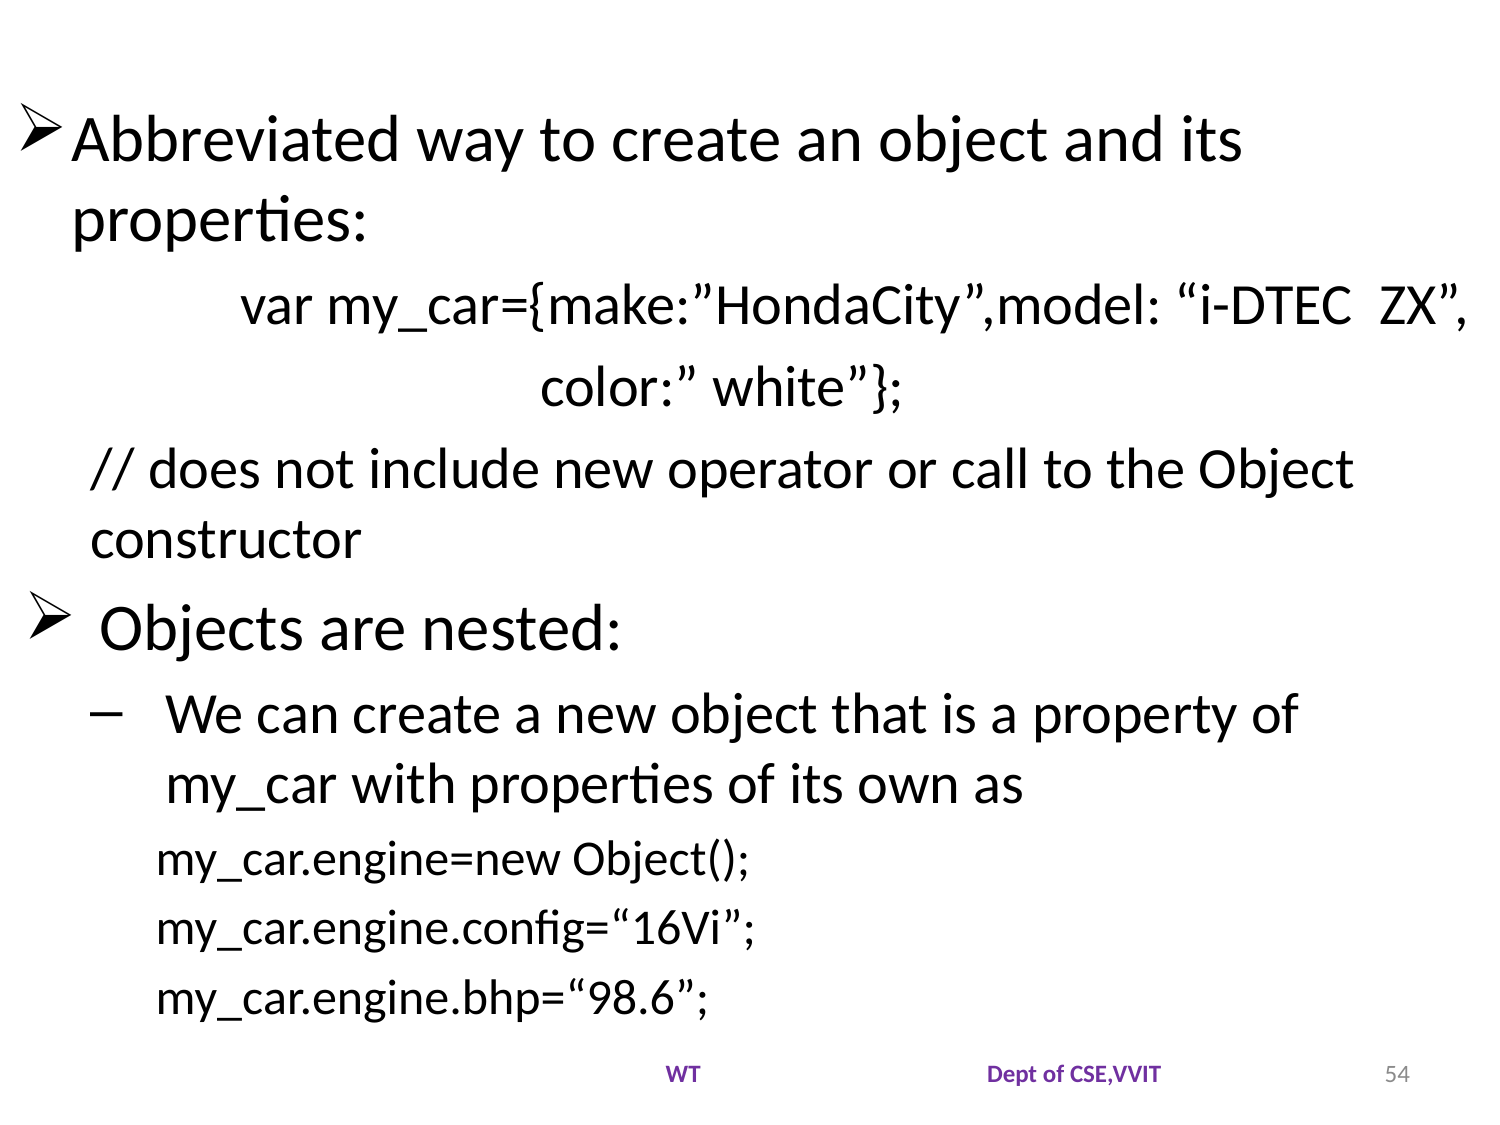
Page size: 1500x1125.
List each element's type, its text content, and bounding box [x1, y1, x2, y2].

slide_number 54 [1363, 1042, 1425, 1103]
list Abbreviated way to create an object and its properties: var my_car={make:”HondaCity”,model: “i-DTEC ZX”, color:” white”}; // does not include new operator or call to the Object constructor Objects are nested: We can create a new object that is a property of my_car with properties of its own as my_car.engine=new Object(); my_car.engine.config=“16Vi”; my_car.engine.bhp=“98.6”; [0, 87, 1500, 1125]
footer WT Dept of CSE,VVIT [512, 1042, 1363, 1103]
